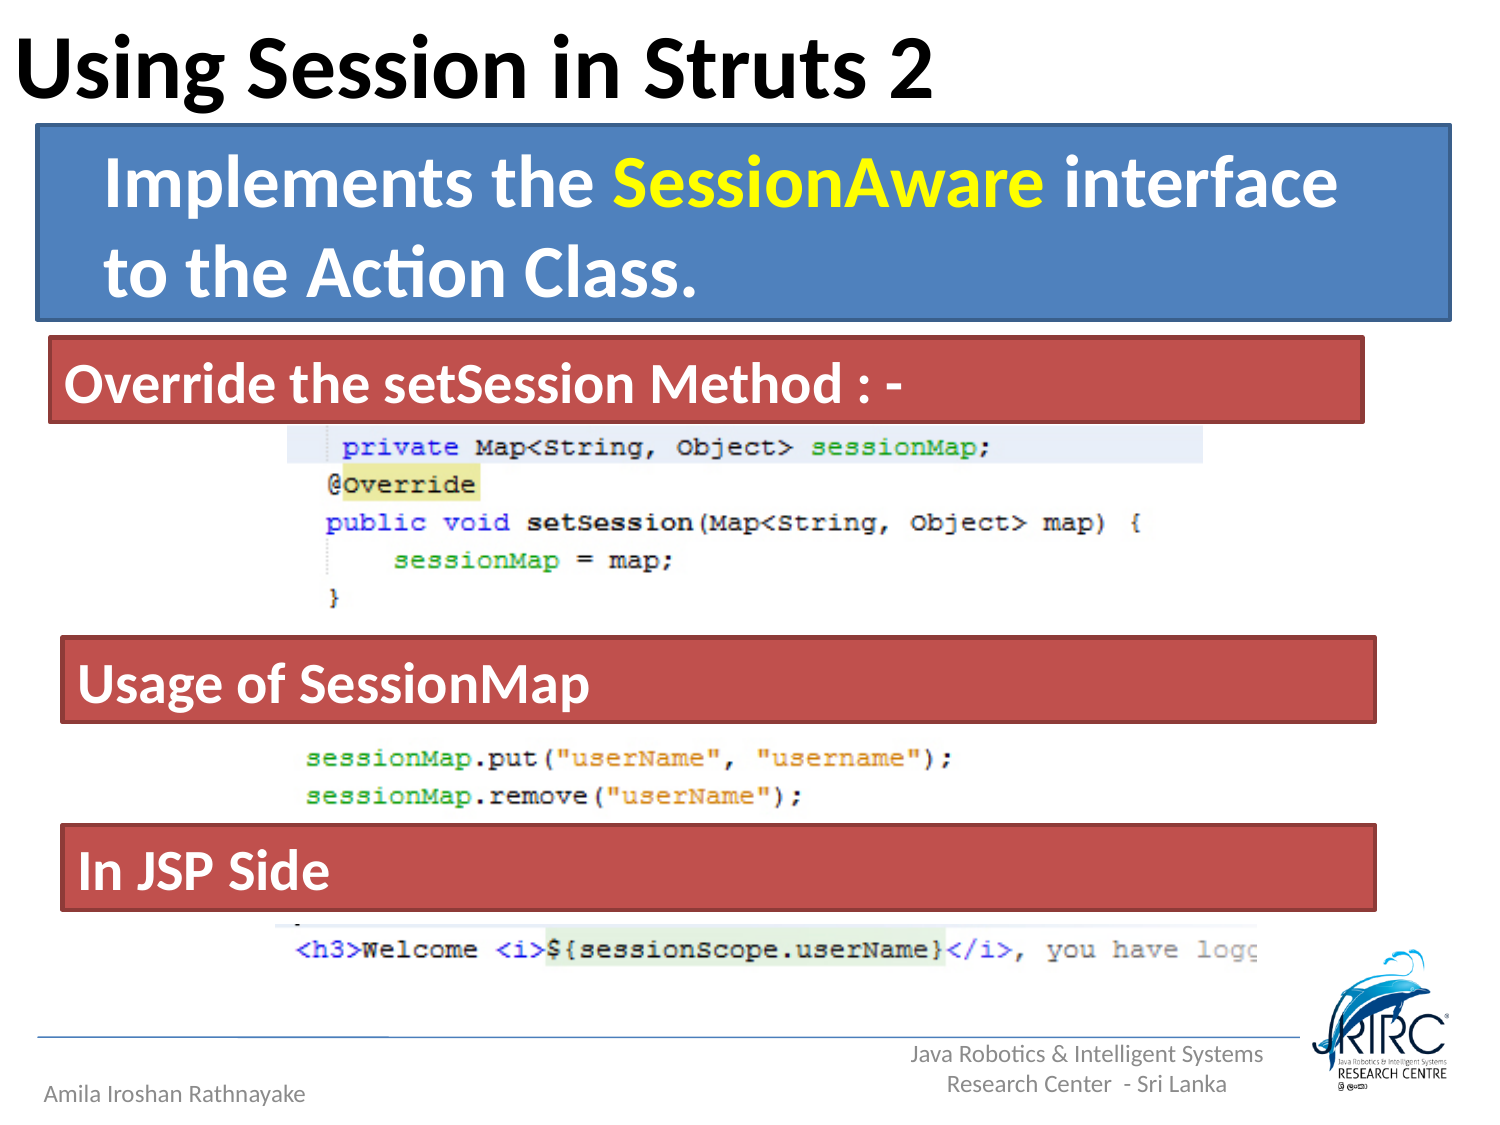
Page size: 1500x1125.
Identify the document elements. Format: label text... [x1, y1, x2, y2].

footer Java Robotics & Intelligent Systems Research Center - Sri Lanka [849, 1037, 1310, 1098]
text_box Usage of SessionMap [60, 635, 1377, 724]
text_box Amila Iroshan Rathnayake [0, 1062, 413, 1123]
text_box Implements the SessionAware interface to the Action Class. [35, 123, 1452, 322]
text_box Using Session in Struts 2 [0, 0, 1500, 125]
text_box Override the setSession Method : - [48, 335, 1365, 424]
text_box In JSP Side [60, 823, 1377, 912]
picture [1312, 949, 1450, 1091]
picture [287, 424, 1203, 621]
picture [274, 924, 1257, 974]
picture [293, 737, 976, 819]
